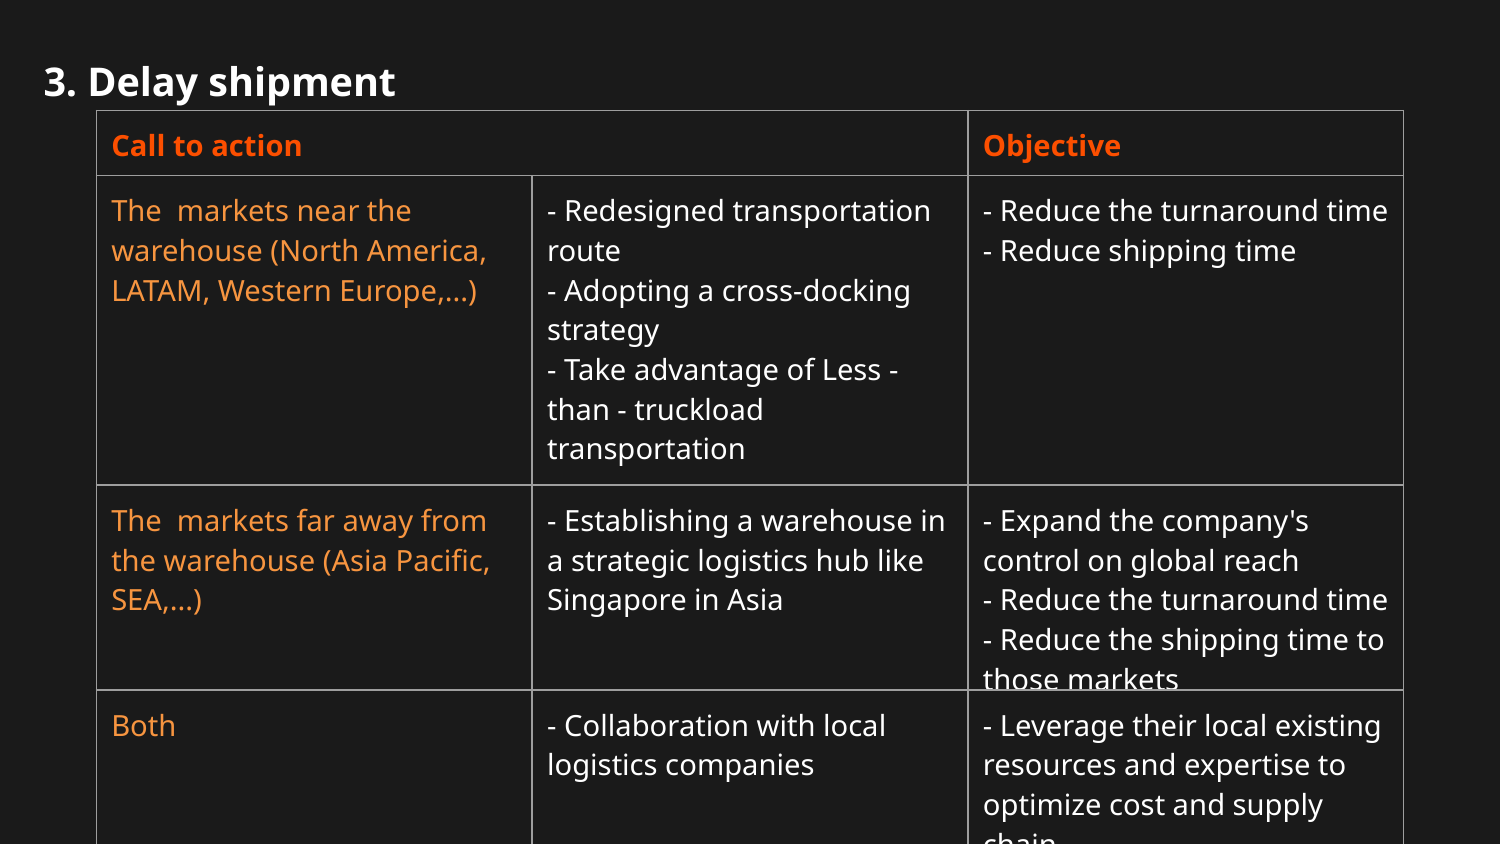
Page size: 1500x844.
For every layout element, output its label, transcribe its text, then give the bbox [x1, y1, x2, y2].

table_cell - Reduce the turnaround time - Reduce shipping time [969, 176, 1403, 484]
text_box 3. Delay shipment [28, 18, 706, 120]
table_header Objective [969, 111, 1403, 175]
table_cell - Collaboration with local logistics companies [533, 691, 967, 844]
table_cell - Redesigned transportation route - Adopting a cross-docking strategy - Take advantage of Less - than - truckload transportation [533, 176, 967, 484]
table_cell - Leverage their local existing resources and expertise to optimize cost and supply chain [969, 691, 1403, 844]
table_cell - Establishing a warehouse in a strategic logistics hub like Singapore in Asia [533, 486, 967, 689]
table_cell Both [97, 691, 531, 844]
table_cell - Expand the company's control on global reach - Reduce the turnaround time - Reduce the shipping time to those markets [969, 486, 1403, 689]
table_header Call to action [97, 111, 967, 175]
table_cell The markets far away from the warehouse (Asia Pacific, SEA,...) [97, 486, 531, 689]
table_cell The markets near the warehouse (North America, LATAM, Western Europe,...) [97, 176, 531, 484]
